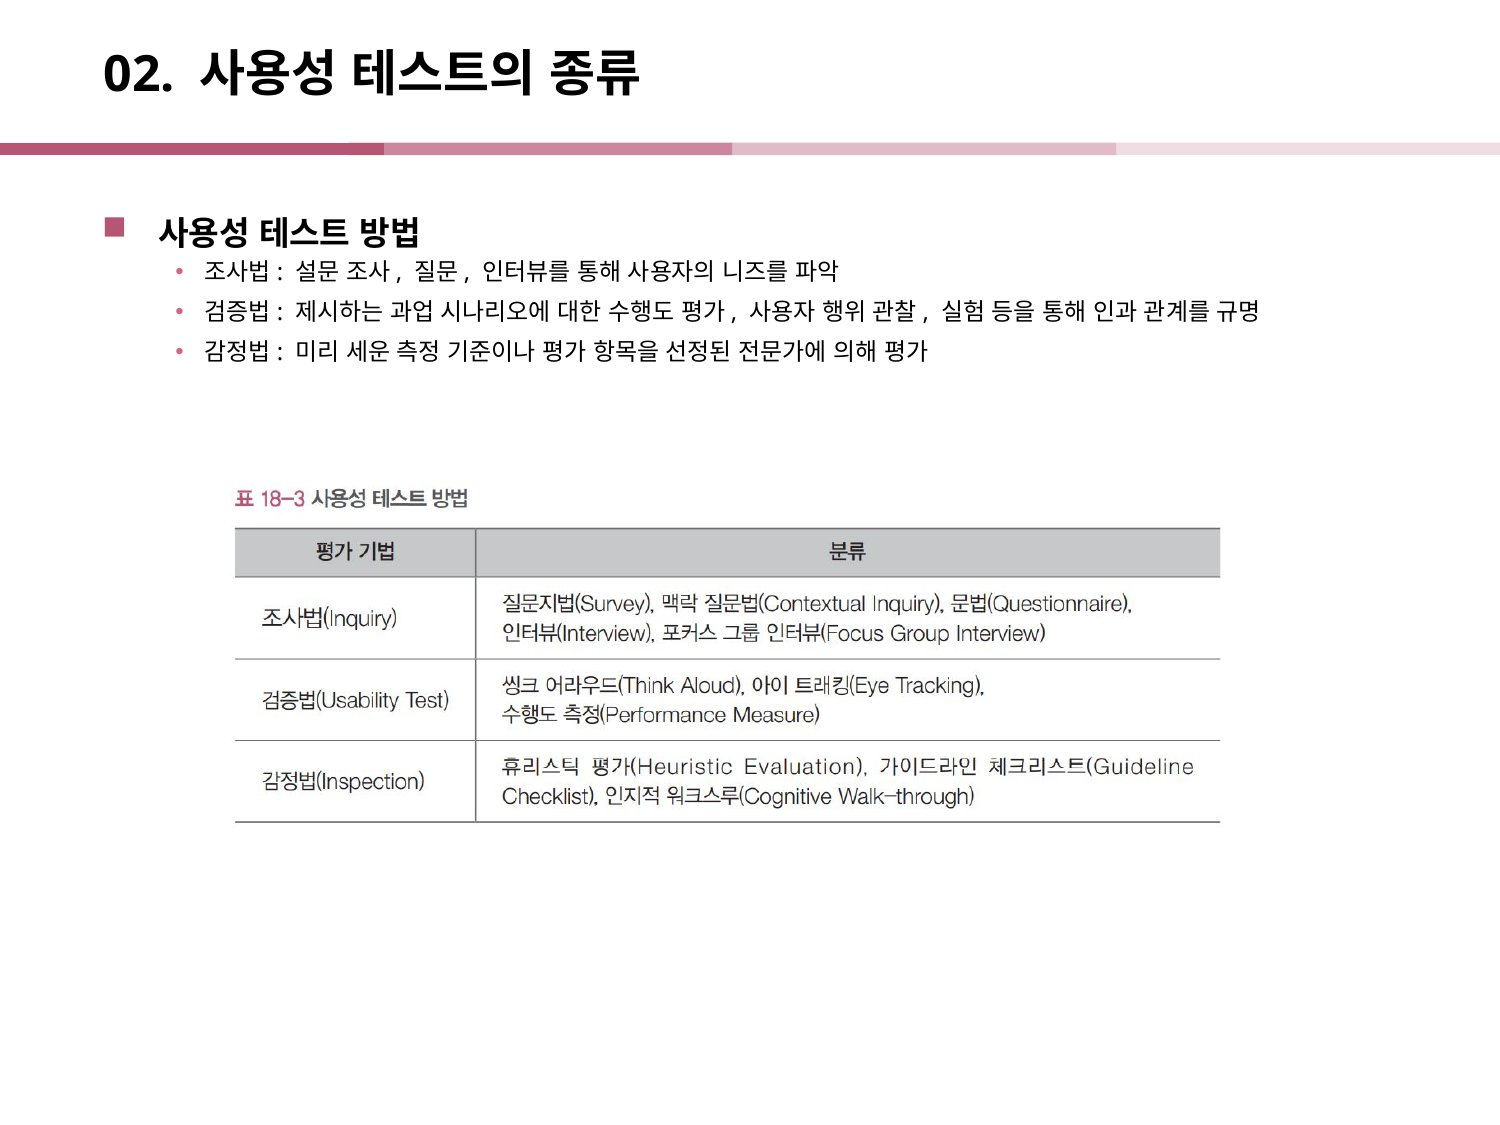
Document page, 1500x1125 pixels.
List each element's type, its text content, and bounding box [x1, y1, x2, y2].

list 사용성 테스트 방법 조사법: 설문 조사, 질문, 인터뷰를 통해 사용자의 니즈를 파악 검증법: 제시하는 과업 시나리오에 대한 수행도 평가, 사용자 행위 관찰, 실험 등을 통해 인과 관계를 규명 감정법: 미리 세운 측정 기준이나 평가 항목을 선정된 전문가에 의해 평가 [86, 184, 1459, 1071]
picture [230, 479, 1225, 828]
title 02. 사용성 테스트의 종류 [88, 30, 1329, 121]
